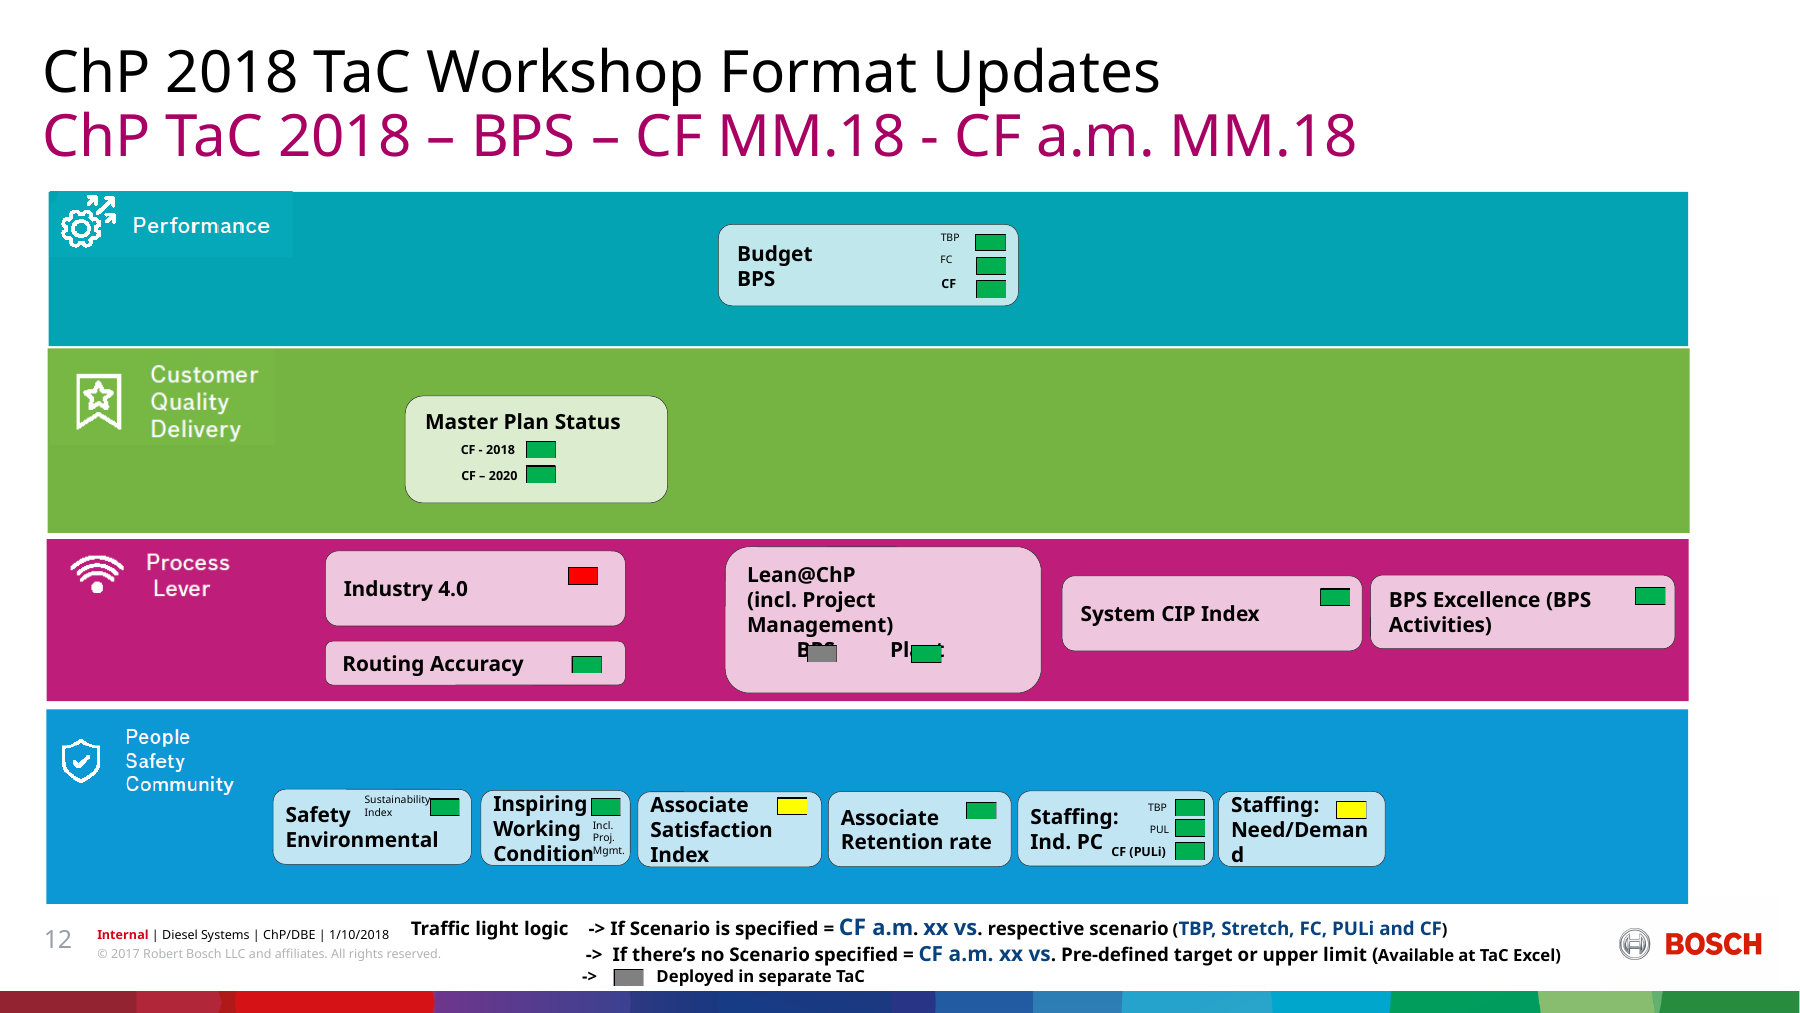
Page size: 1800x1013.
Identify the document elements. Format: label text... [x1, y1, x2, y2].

picture [74, 740, 88, 745]
text_box CF (PULi) [1111, 843, 1174, 858]
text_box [429, 798, 460, 817]
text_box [1320, 588, 1351, 607]
picture [49, 191, 293, 257]
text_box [571, 655, 602, 674]
text_box Lean@ChP (incl. Project Management) BPS Plant [725, 546, 1042, 694]
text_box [1174, 842, 1205, 861]
text_box Associate Satisfaction Index [637, 791, 822, 867]
picture [49, 349, 275, 445]
text_box Staffing: Ind. PC [1017, 790, 1214, 866]
text_box Sustainability Index [364, 793, 433, 823]
picture [1390, 991, 1800, 1013]
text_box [525, 465, 556, 484]
picture [74, 756, 89, 767]
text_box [975, 233, 1006, 252]
text_box Industry 4.0 [325, 550, 626, 626]
picture [0, 991, 1272, 1013]
picture [63, 746, 70, 772]
text_box Routing Accuracy [325, 641, 626, 686]
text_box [590, 798, 621, 816]
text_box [975, 256, 1007, 276]
text_box 12 [43, 923, 92, 991]
text_box © 2017 Robert Bosch LLC and affiliates. All rights reserved. [97, 944, 410, 980]
text_box Safety Environmental [273, 789, 472, 865]
text_box PUL [1149, 823, 1172, 838]
picture [53, 546, 255, 611]
picture [74, 746, 99, 782]
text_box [777, 797, 808, 816]
text_box Traffic light logic -> If Scenario is specified = CF a.m. xx vs. respective scenario (TBP, Stretch, FC, PULi and CF) -> If there’s no Scenario specified = CF a.m. xx vs. Pre-defined target or upper limit (Available at TaC Excel) -> Deployed in separate TaC [410, 912, 1716, 994]
text_box TBP [940, 231, 967, 250]
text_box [806, 645, 837, 663]
text_box CF [941, 276, 959, 292]
text_box ChP 2018 TaC Workshop Format Updates [42, 42, 1758, 106]
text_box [1175, 819, 1206, 838]
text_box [1635, 586, 1666, 606]
text_box Associate Retention rate [828, 791, 1012, 867]
text_box System CIP Index [1062, 575, 1363, 651]
text_box [47, 348, 1690, 533]
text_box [525, 440, 556, 459]
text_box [975, 280, 1007, 299]
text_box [1174, 798, 1205, 817]
text_box BPS Excellence (BPS Activities) [1370, 575, 1675, 649]
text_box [966, 801, 997, 820]
text_box Internal | Diesel Systems | ChP/DBE | 1/10/2018 [97, 925, 410, 944]
text_box [46, 539, 1689, 702]
text_box CF - 2018 [460, 442, 522, 461]
text_box Inspiring Working Condition [480, 790, 631, 866]
text_box [42, 212, 391, 897]
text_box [613, 969, 644, 987]
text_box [567, 567, 598, 586]
text_box Budget BPS [718, 224, 1019, 306]
text_box CF – 2020 [461, 467, 522, 487]
text_box Staffing: Need/Demand [1218, 791, 1386, 867]
text_box Incl. Proj. Mgmt. [592, 818, 626, 865]
text_box FC [940, 253, 962, 269]
text_box TBP [1148, 801, 1174, 816]
text_box [48, 191, 1689, 347]
text_box [46, 709, 1689, 904]
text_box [1335, 801, 1367, 820]
text_box Master Plan Status [405, 395, 668, 503]
title ChP TaC 2018 – BPS – CF MM.18 - CF a.m. MM.18 [42, 106, 1758, 170]
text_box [910, 645, 942, 663]
